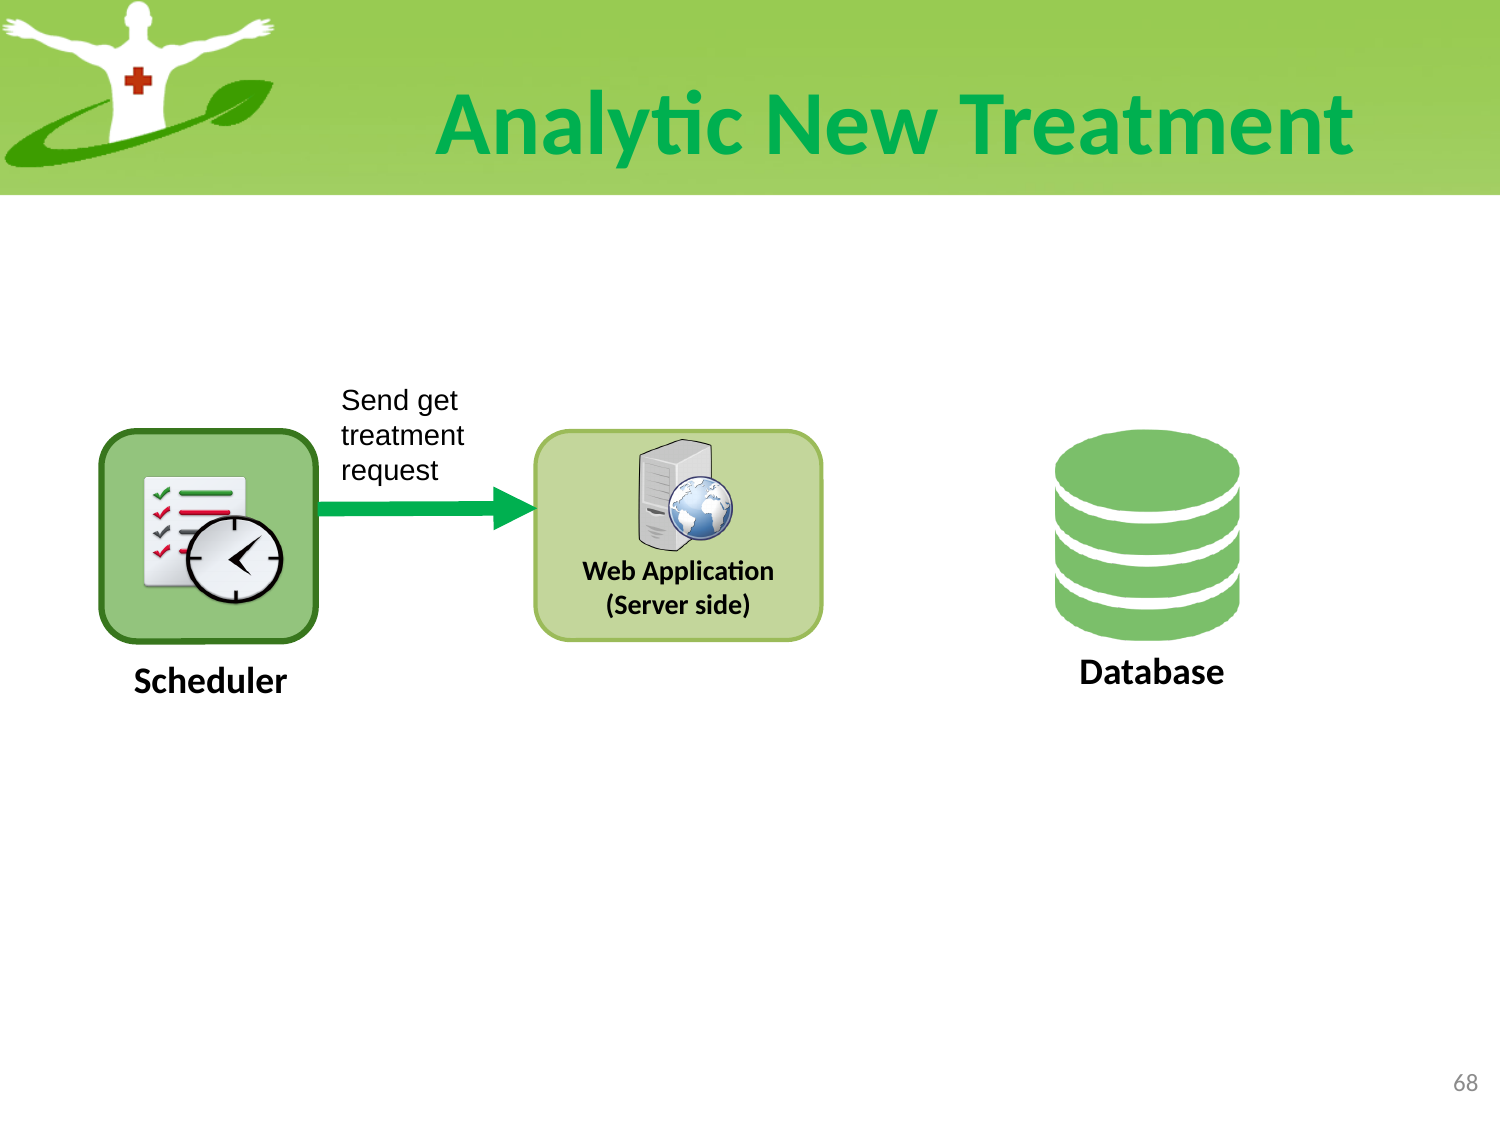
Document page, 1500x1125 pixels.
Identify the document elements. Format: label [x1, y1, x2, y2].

picture [0, 0, 1500, 1125]
text_box [101, 430, 316, 642]
